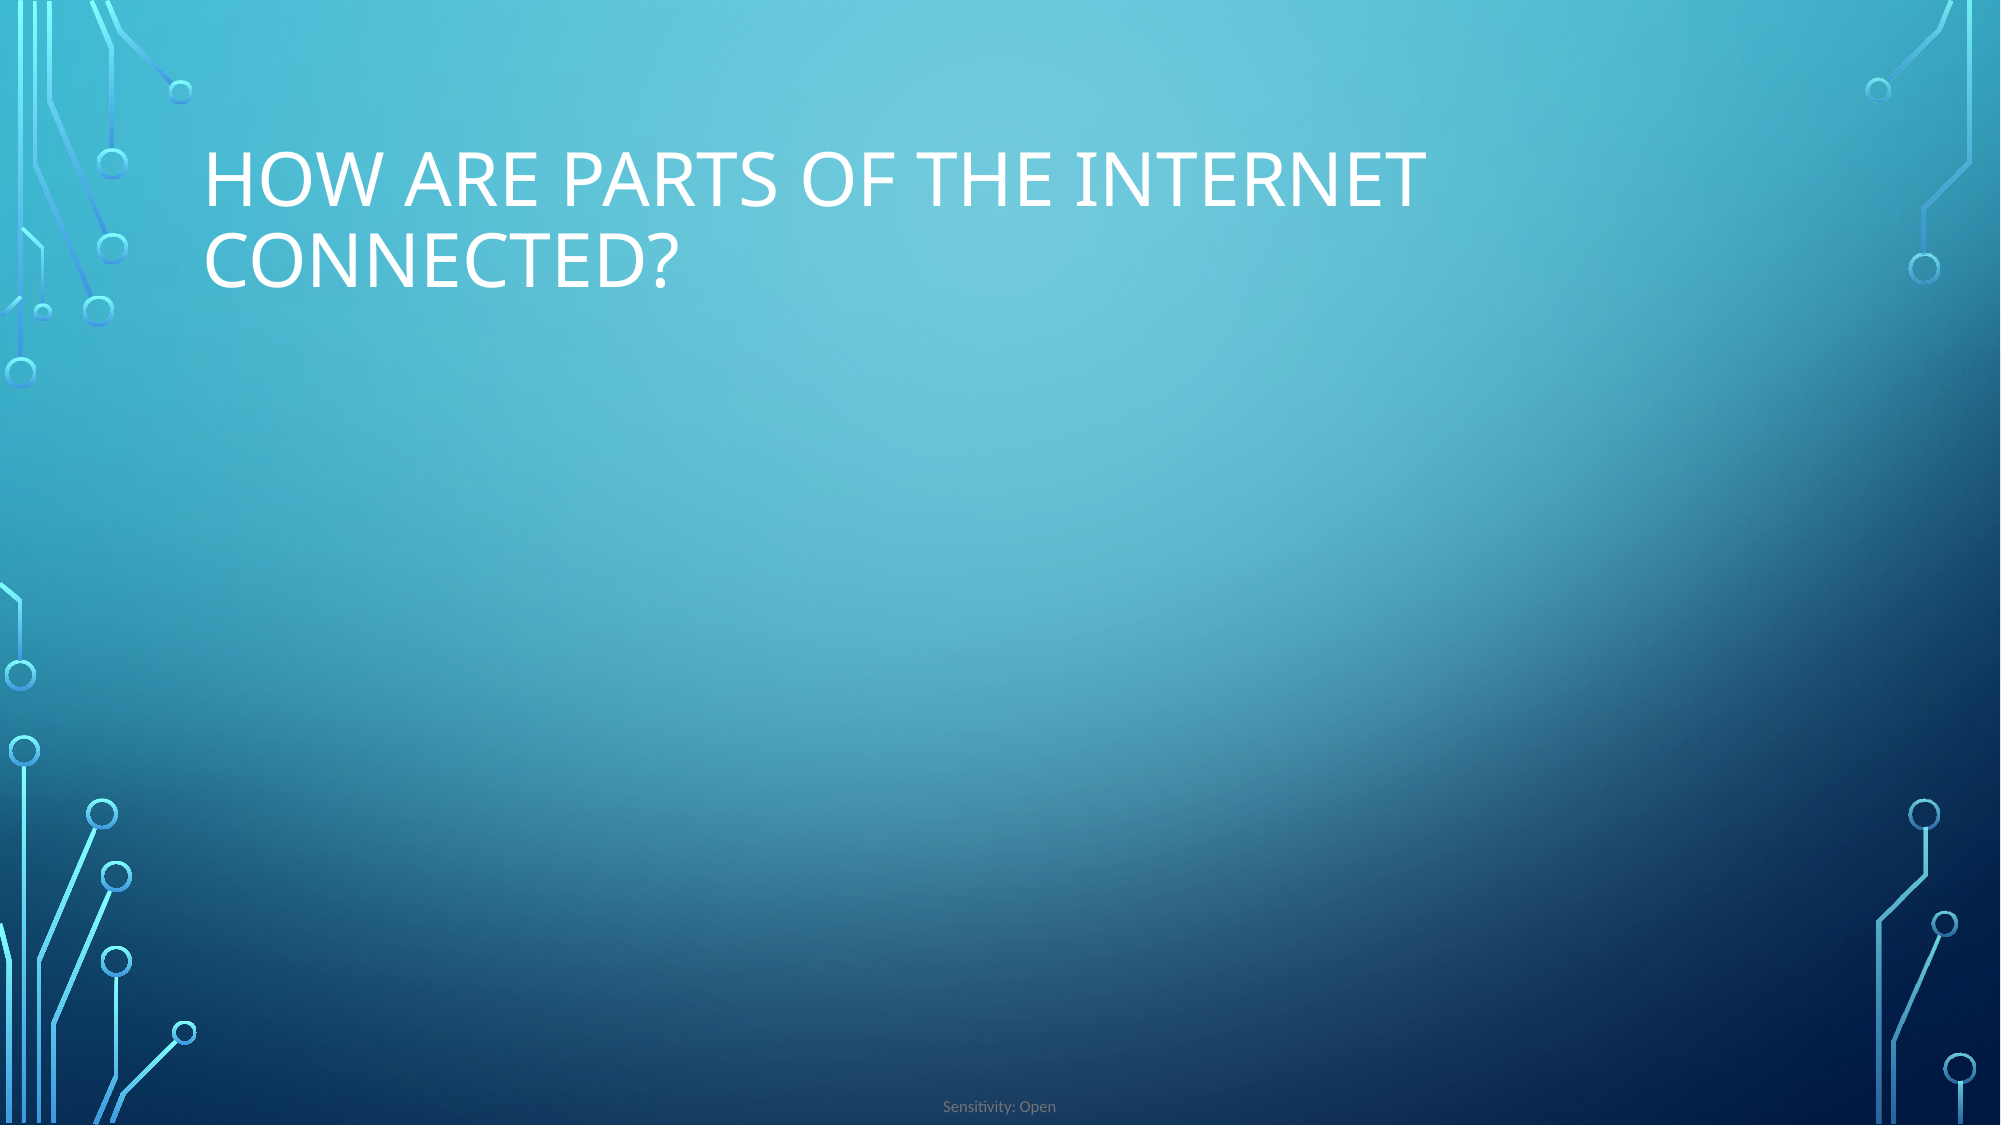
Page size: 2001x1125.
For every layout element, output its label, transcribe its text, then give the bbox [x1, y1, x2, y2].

title How are parts of the internet connected? [187, 101, 1813, 344]
